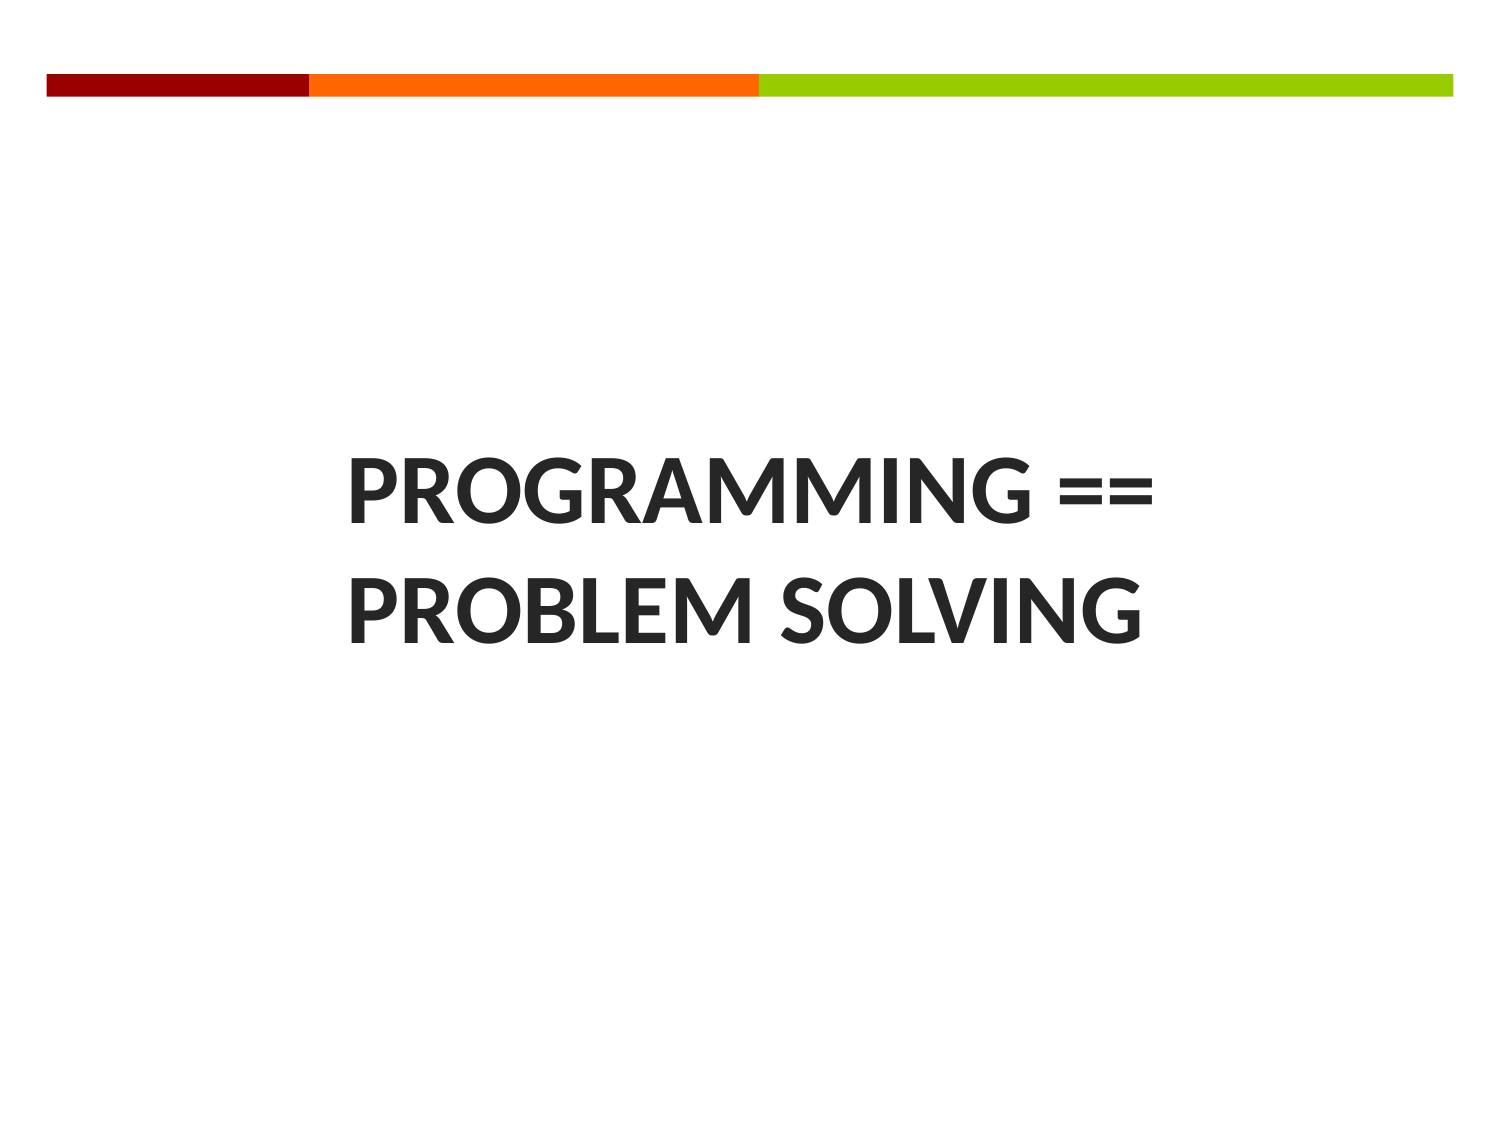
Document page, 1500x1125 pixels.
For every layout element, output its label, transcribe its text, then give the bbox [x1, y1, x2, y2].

list PROGRAMMING == PROBLEM SOLVING [331, 415, 1188, 698]
